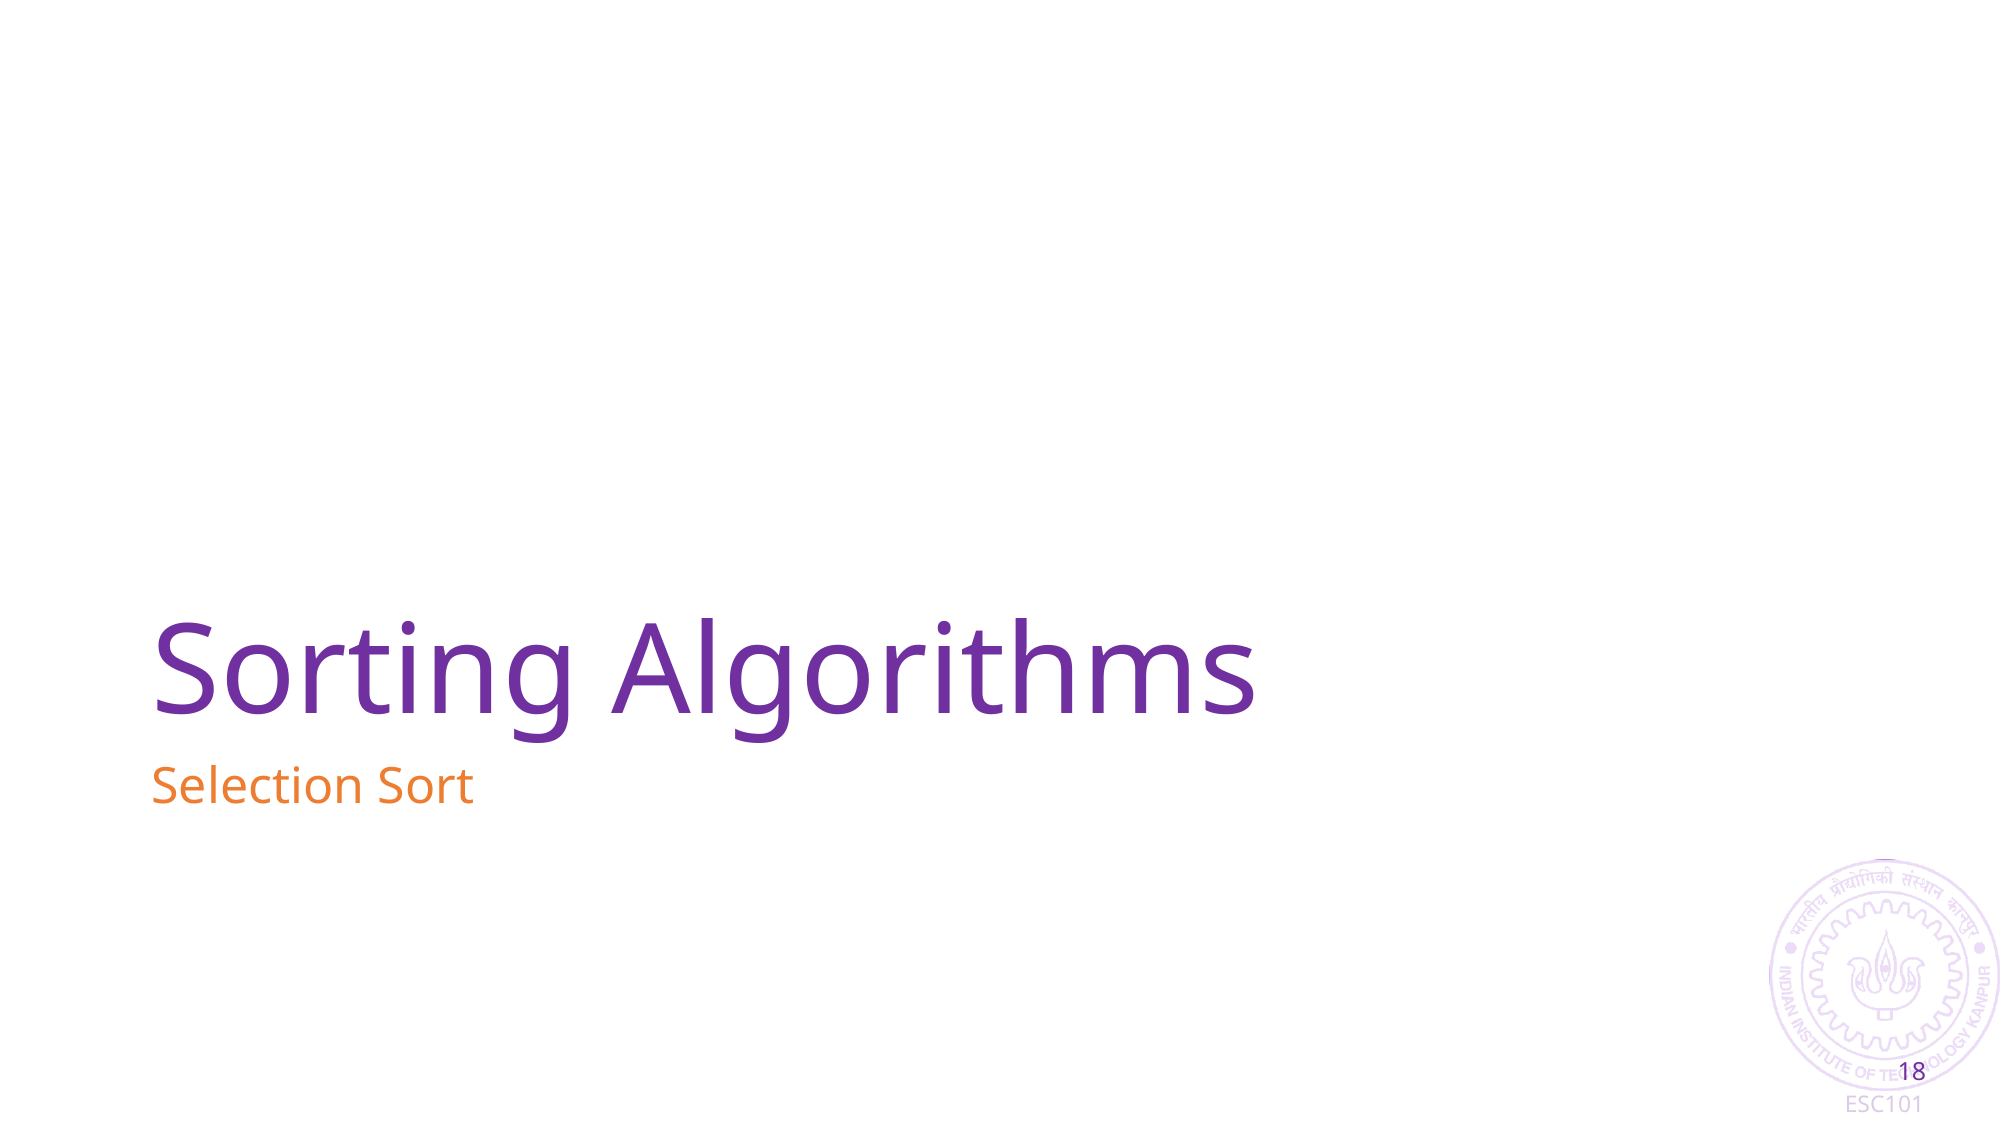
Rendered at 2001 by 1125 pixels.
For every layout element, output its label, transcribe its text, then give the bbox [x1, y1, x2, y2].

list Selection Sort [136, 752, 1862, 999]
title Sorting Algorithms [136, 280, 1862, 749]
footer [319, 1042, 1863, 1103]
slide_number 18 [1863, 1042, 1942, 1103]
